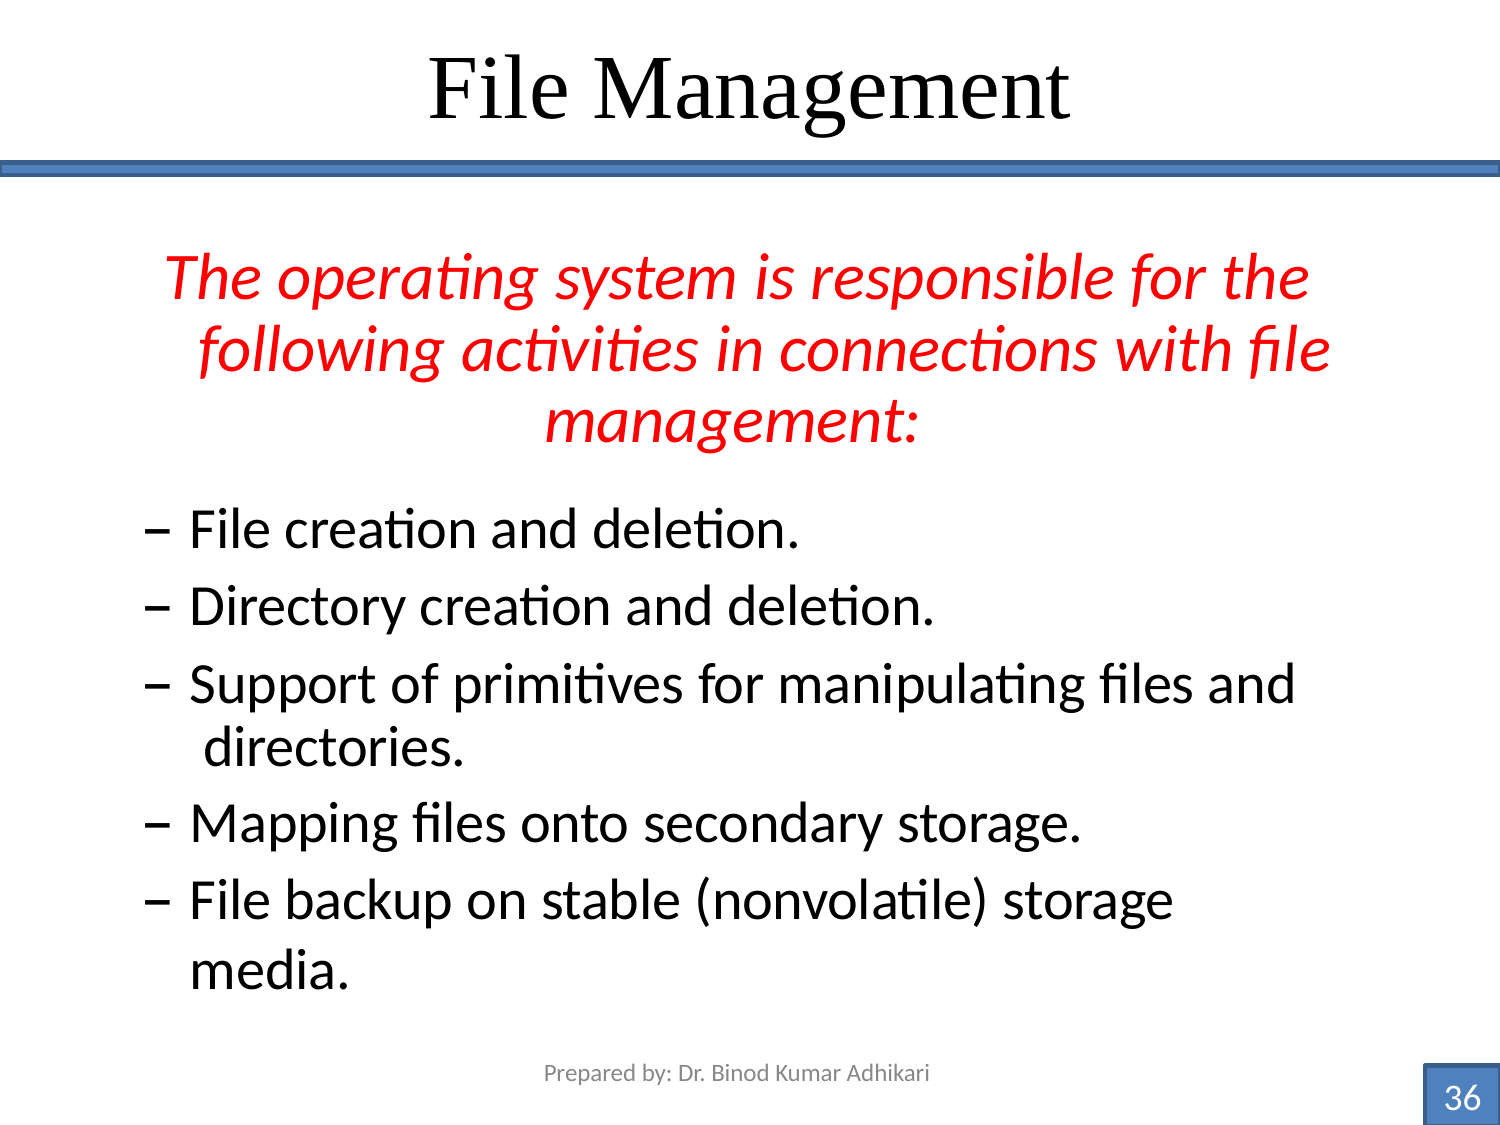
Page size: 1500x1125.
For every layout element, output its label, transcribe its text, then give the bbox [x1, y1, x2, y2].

title File Management [425, 24, 1075, 216]
footer Prepared by: Dr. Binod Kumar Adhikari [541, 1060, 959, 1125]
text_box The operating system is responsible for the following activities in connections with file management: File creation and deletion. Directory creation and deletion. Support of primitives for manipulating files and directories. Mapping files onto secondary storage. File backup on stable (nonvolatile) storage media. [140, 229, 1363, 1002]
